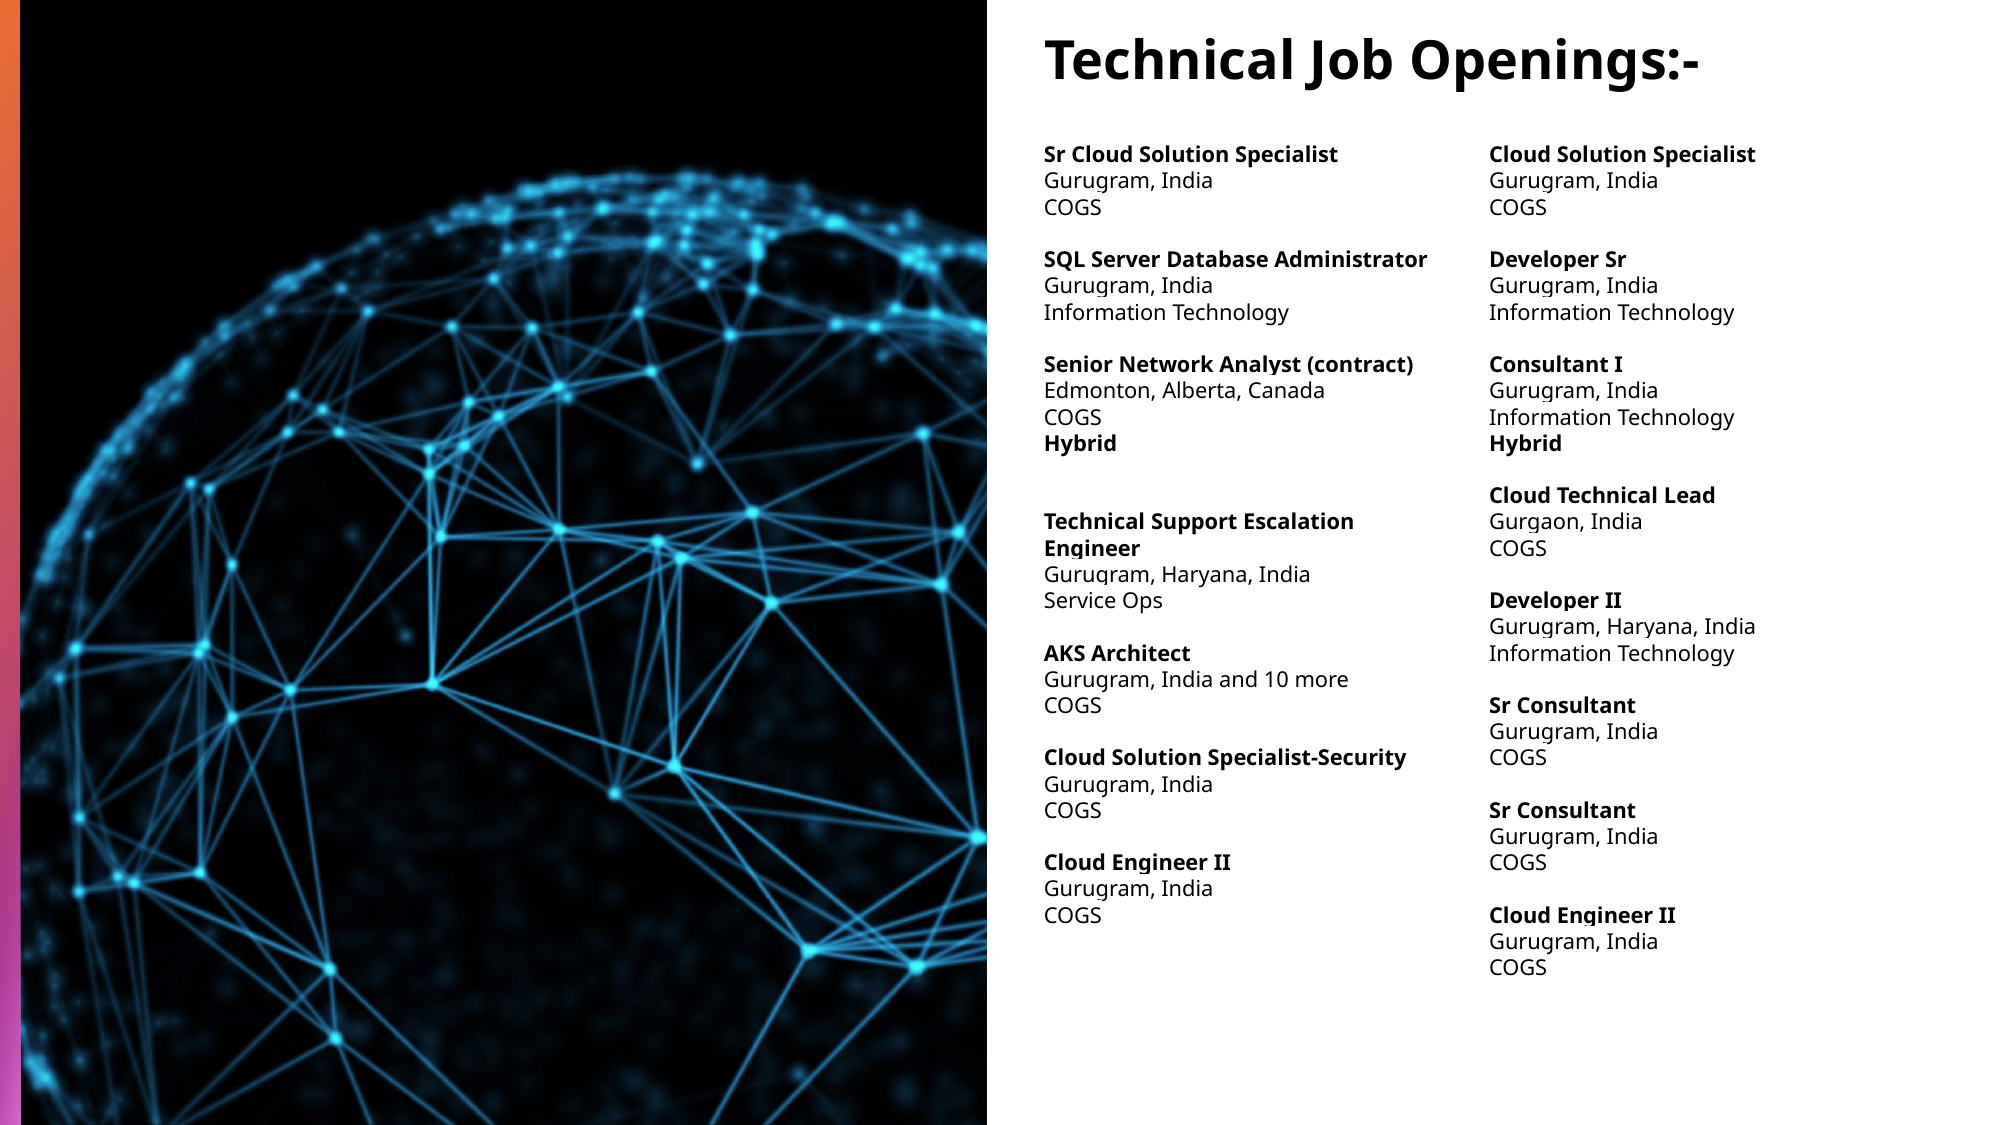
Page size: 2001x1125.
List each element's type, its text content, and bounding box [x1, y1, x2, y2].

text_box Sr Cloud Solution Specialist Gurugram, India COGS SQL Server Database Administrator Gurugram, India Information Technology Senior Network Analyst (contract) Edmonton, Alberta, Canada COGS Hybrid Technical Support Escalation Engineer Gurugram, Haryana, India Service Ops AKS Architect Gurugram, India and 10 more COGS Cloud Solution Specialist-Security Gurugram, India COGS Cloud Engineer II Gurugram, India COGS [1029, 133, 1452, 1058]
text_box Cloud Solution Specialist Gurugram, India COGS Developer Sr Gurugram, India Information Technology Consultant I Gurugram, India Information Technology Hybrid Cloud Technical Lead Gurgaon, India COGS Developer II Gurugram, Haryana, India Information Technology Sr Consultant Gurugram, India COGS Sr Consultant Gurugram, India COGS Cloud Engineer II Gurugram, India COGS [1474, 133, 1897, 1010]
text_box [0, 0, 21, 1125]
picture [21, 0, 988, 1125]
title Technical Job Openings:- [1029, 24, 1766, 99]
